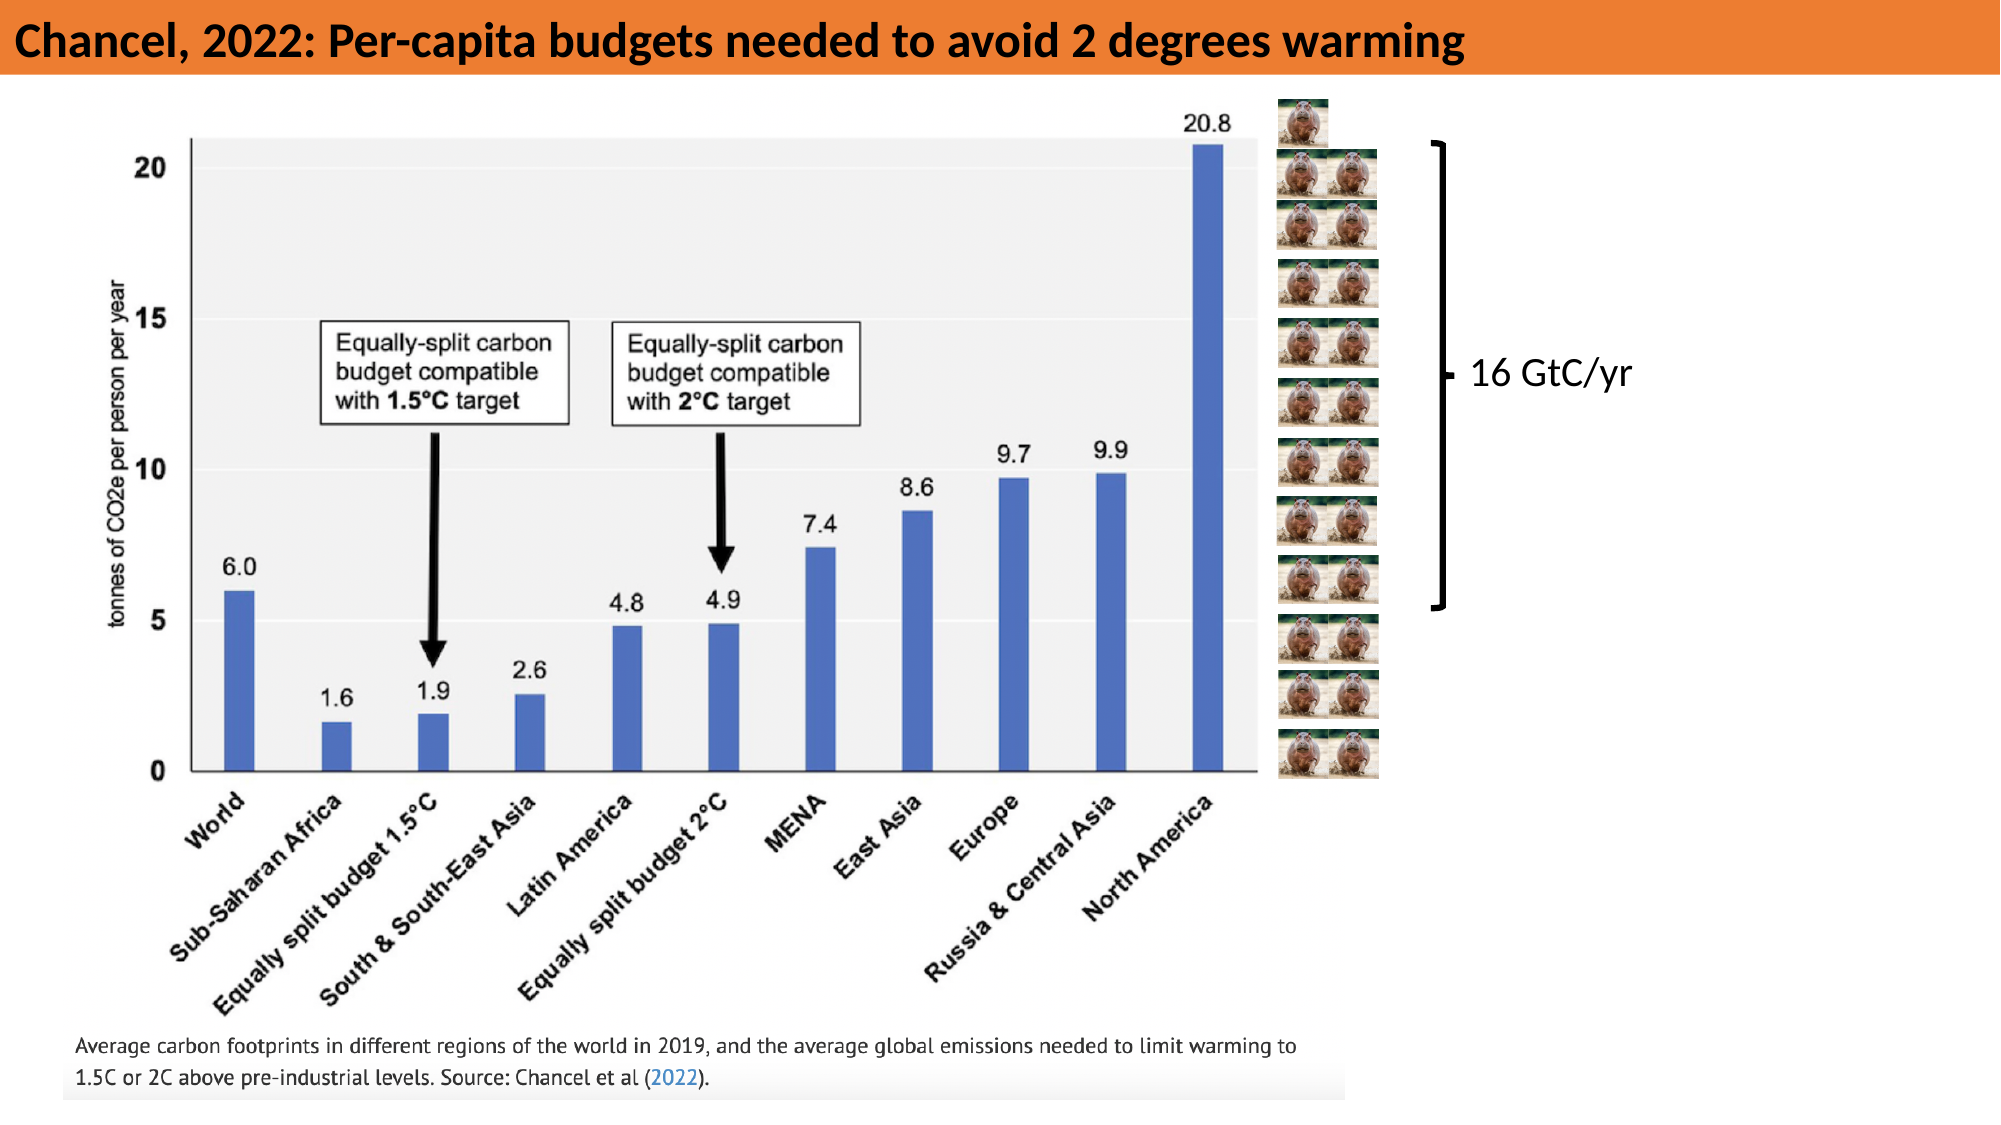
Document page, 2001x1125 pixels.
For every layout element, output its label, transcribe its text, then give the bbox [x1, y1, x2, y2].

text_box Chancel, 2022: Per-capita budgets needed to avoid 2 degrees warming [0, 0, 2000, 75]
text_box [1276, 99, 1379, 779]
picture [63, 84, 1345, 1100]
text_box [1430, 143, 1971, 609]
